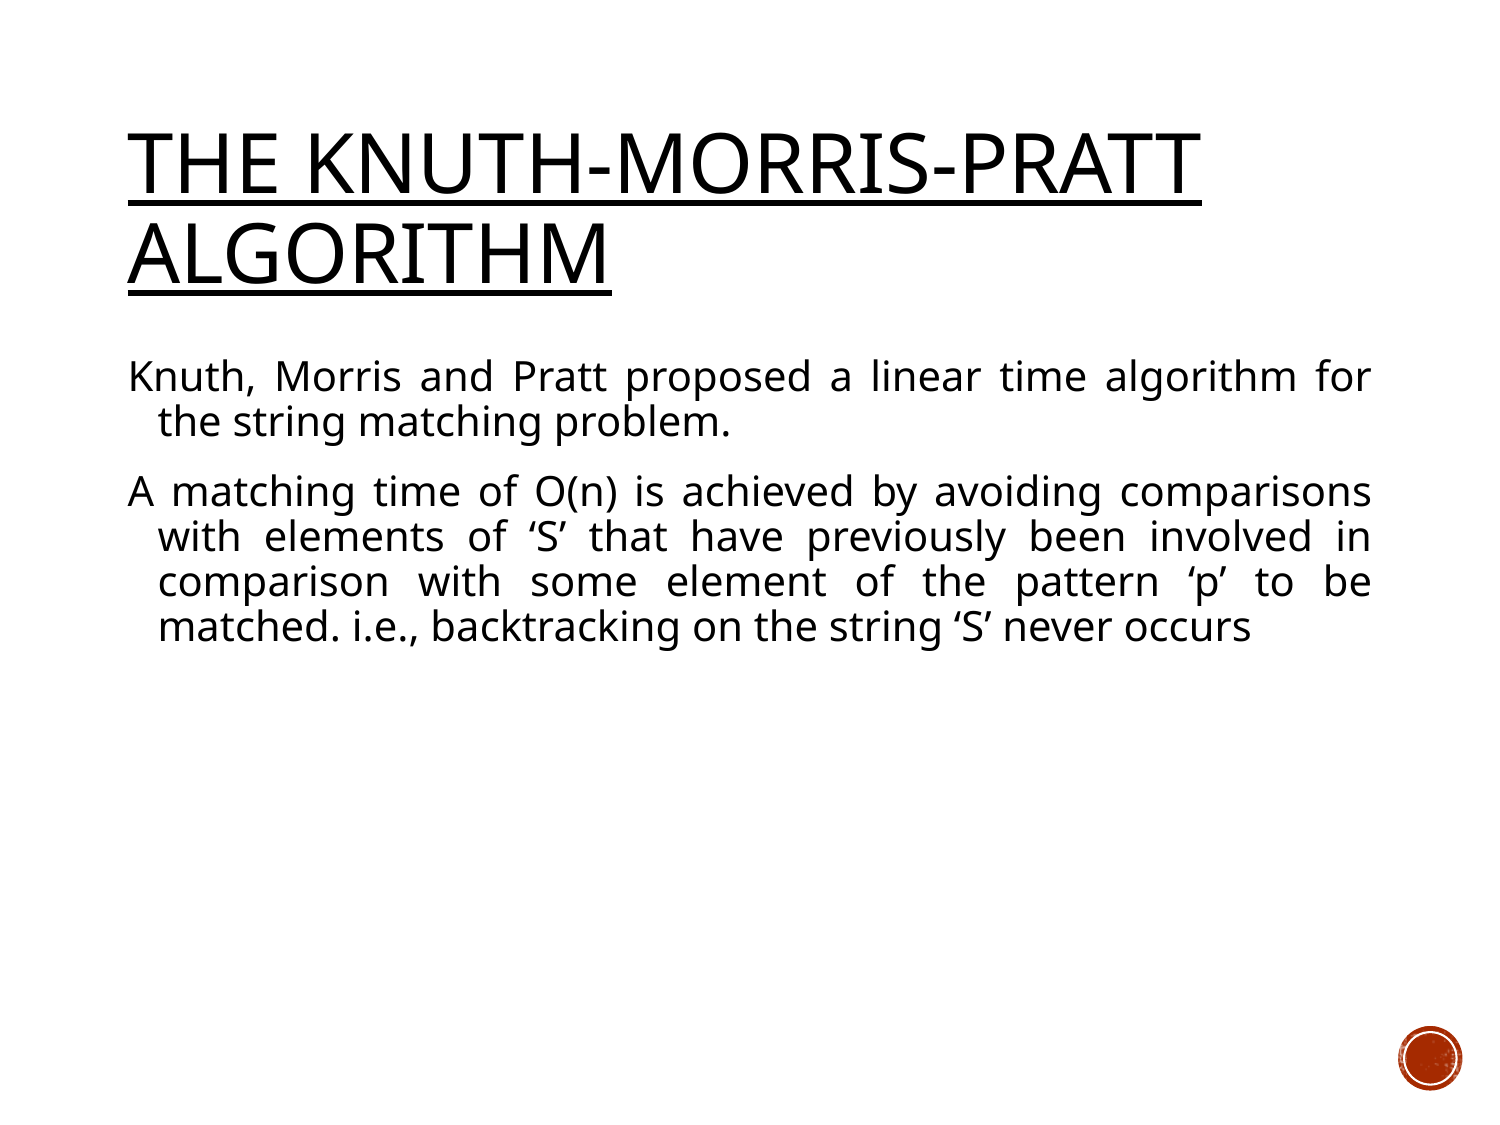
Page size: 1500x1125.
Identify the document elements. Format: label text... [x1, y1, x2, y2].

title The Knuth-Morris-Pratt Algorithm [112, 79, 1388, 344]
list Knuth, Morris and Pratt proposed a linear time algorithm for the string matching problem. A matching time of O(n) is achieved by avoiding comparisons with elements of ‘S’ that have previously been involved in comparison with some element of the pattern ‘p’ to be matched. i.e., backtracking on the string ‘S’ never occurs [112, 348, 1388, 1013]
